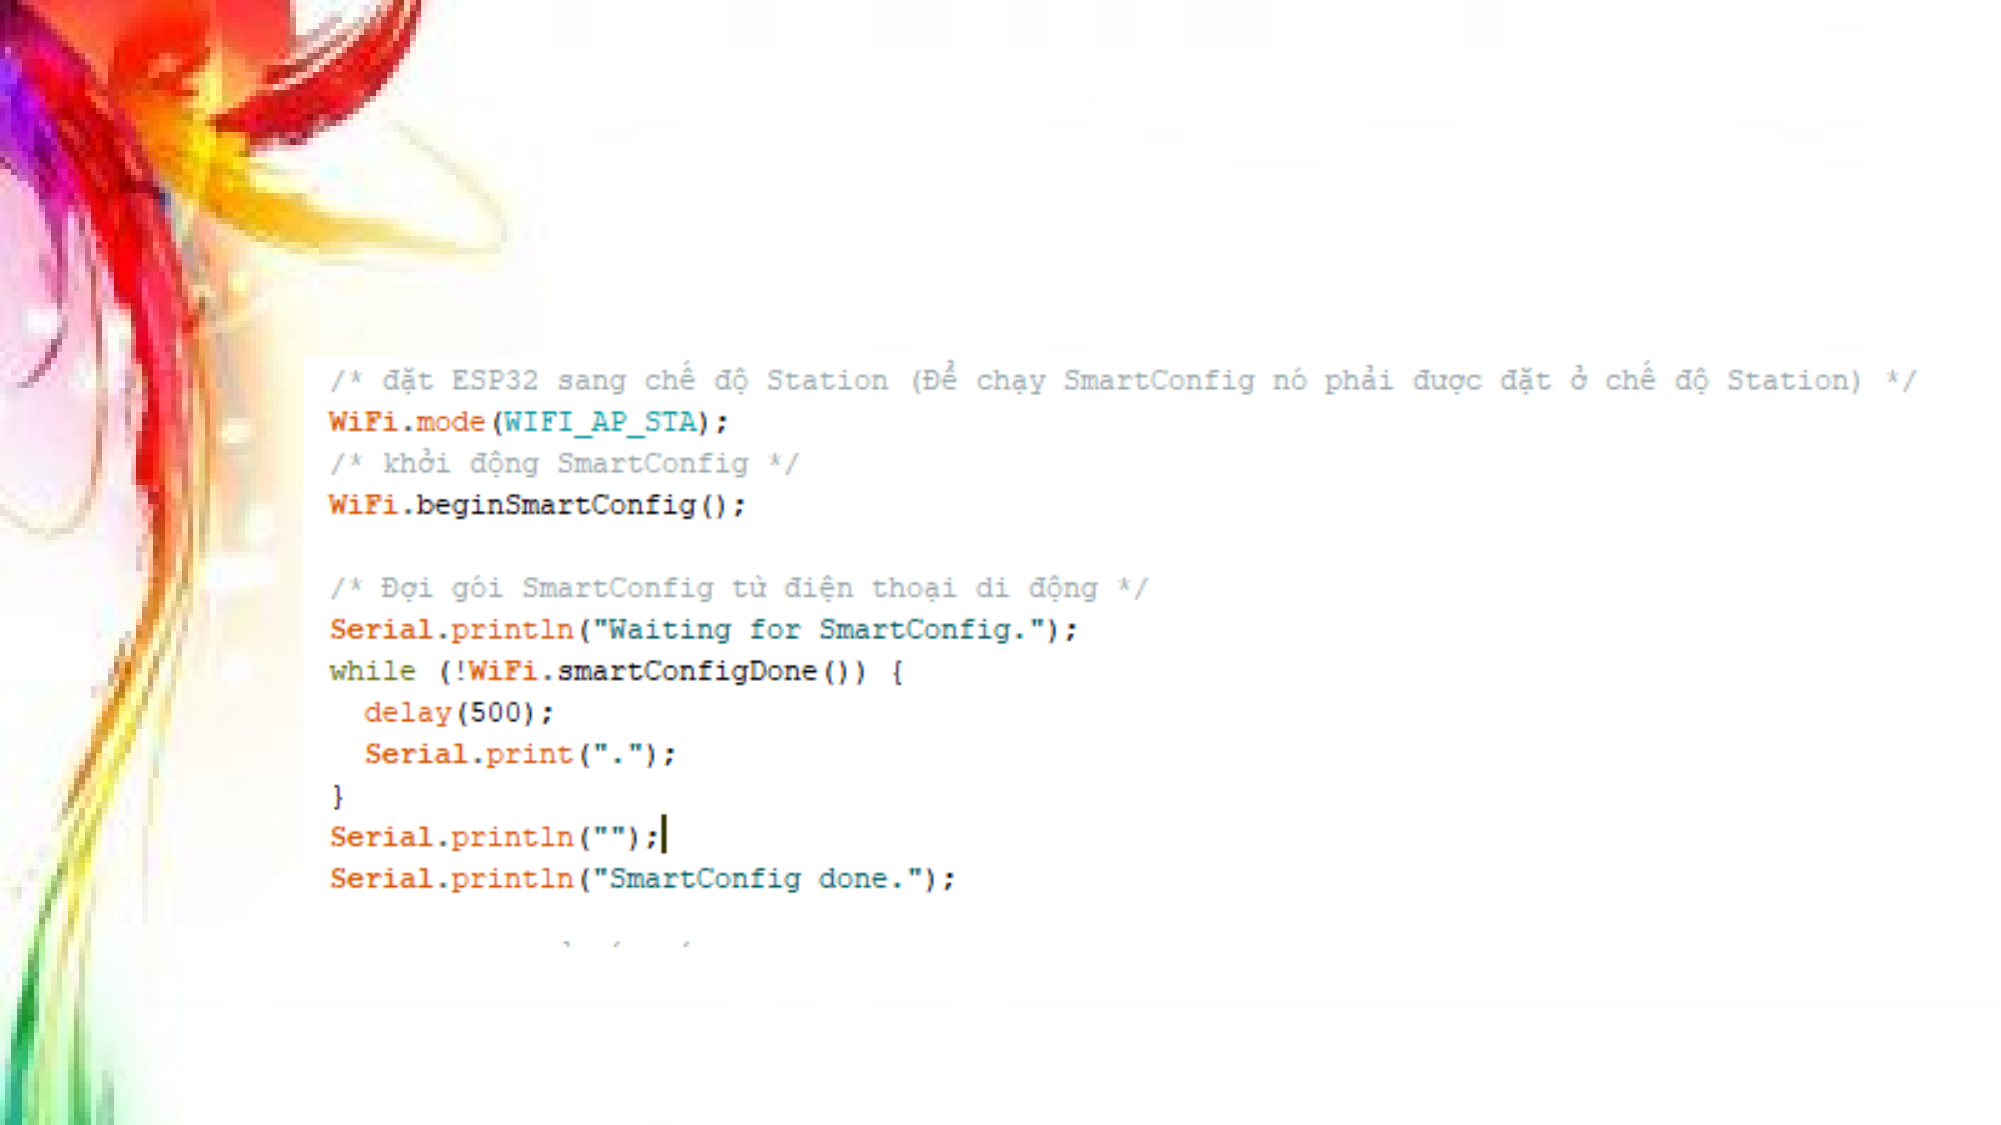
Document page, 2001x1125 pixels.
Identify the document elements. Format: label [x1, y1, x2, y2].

picture [0, 0, 2001, 1125]
list [303, 356, 2000, 947]
